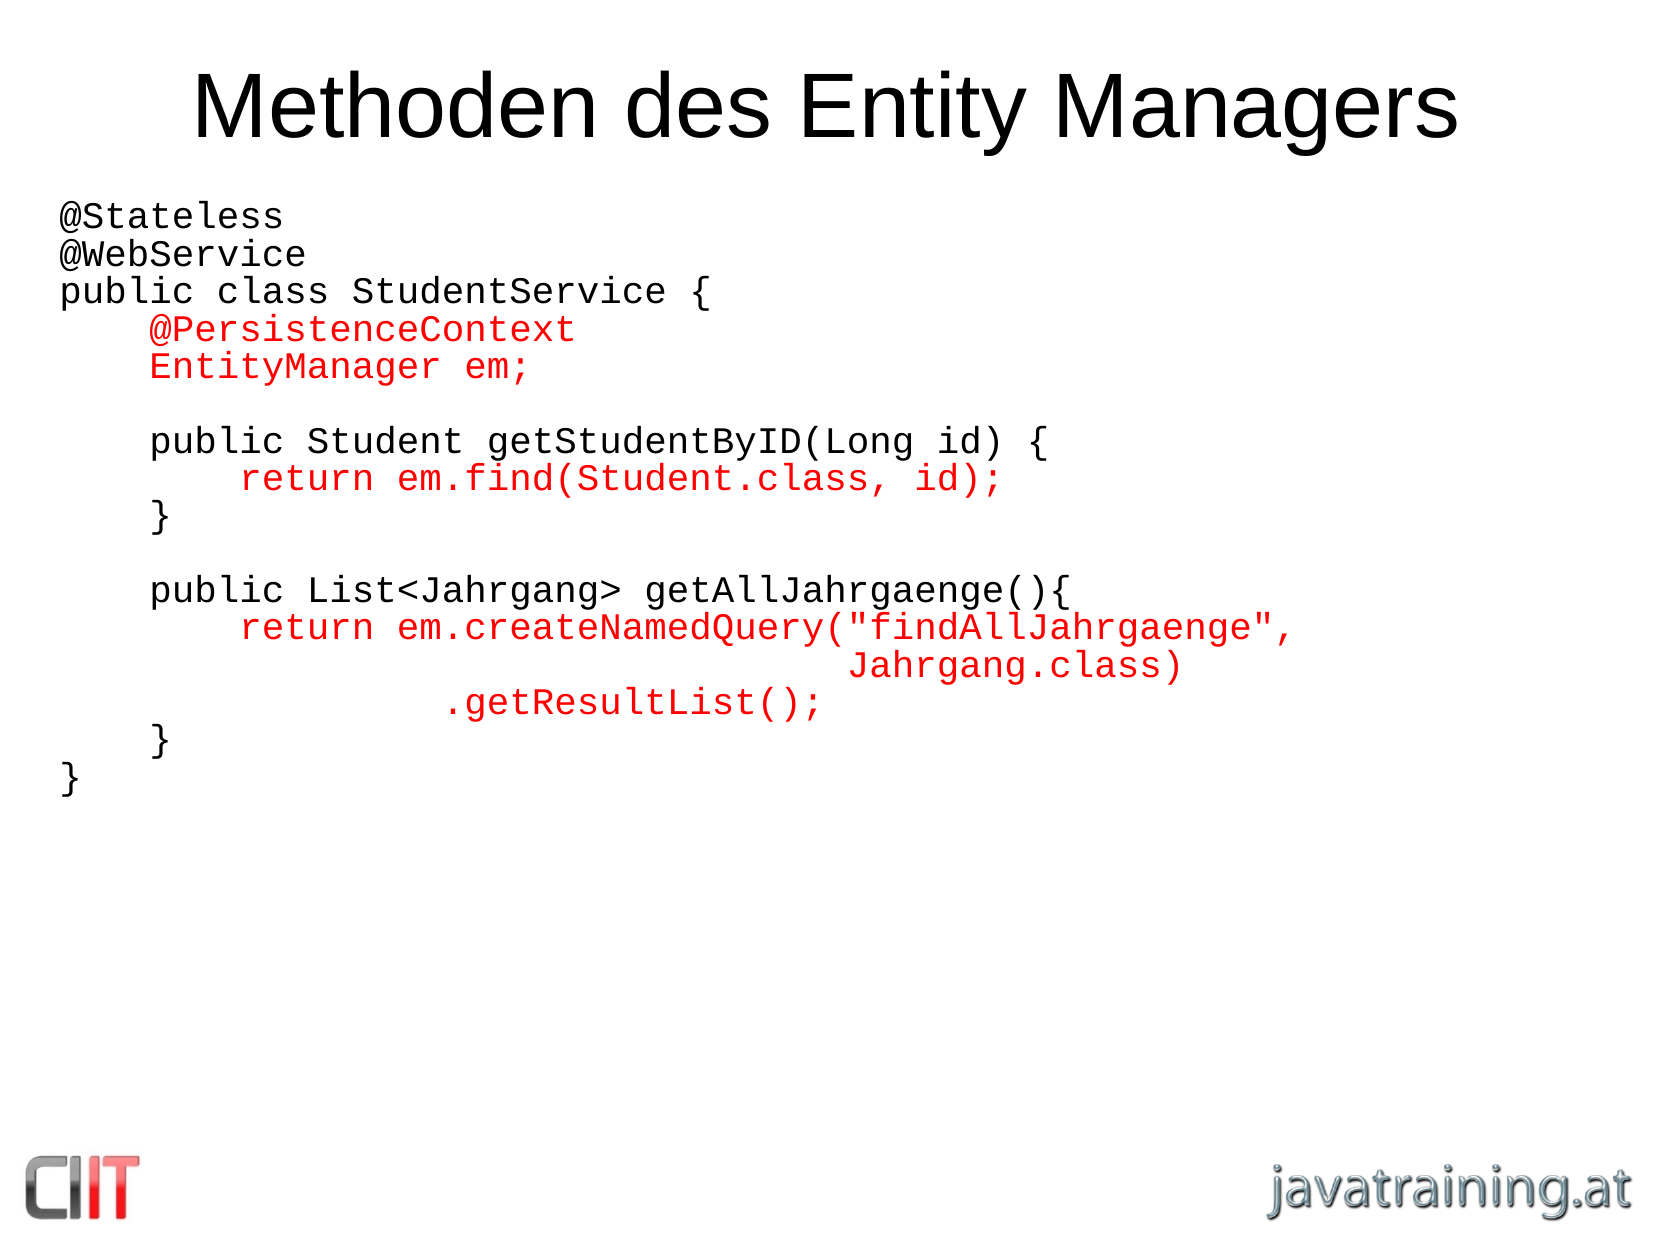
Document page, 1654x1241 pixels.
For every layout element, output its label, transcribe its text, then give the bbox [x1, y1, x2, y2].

picture [21, 1151, 142, 1223]
title Methoden des Entity Managers [0, 2, 1654, 203]
picture [1263, 1162, 1633, 1223]
list @Stateless @WebService public class StudentService { @PersistenceContext EntityManager em; public Student getStudentByID(Long id) { return em.find(Student.class, id); } public List<Jahrgang> getAllJahrgaenge(){ return em.createNamedQuery("findAllJahrgaenge", Jahrgang.class) .getResultList(); } } [58, 190, 1607, 1141]
